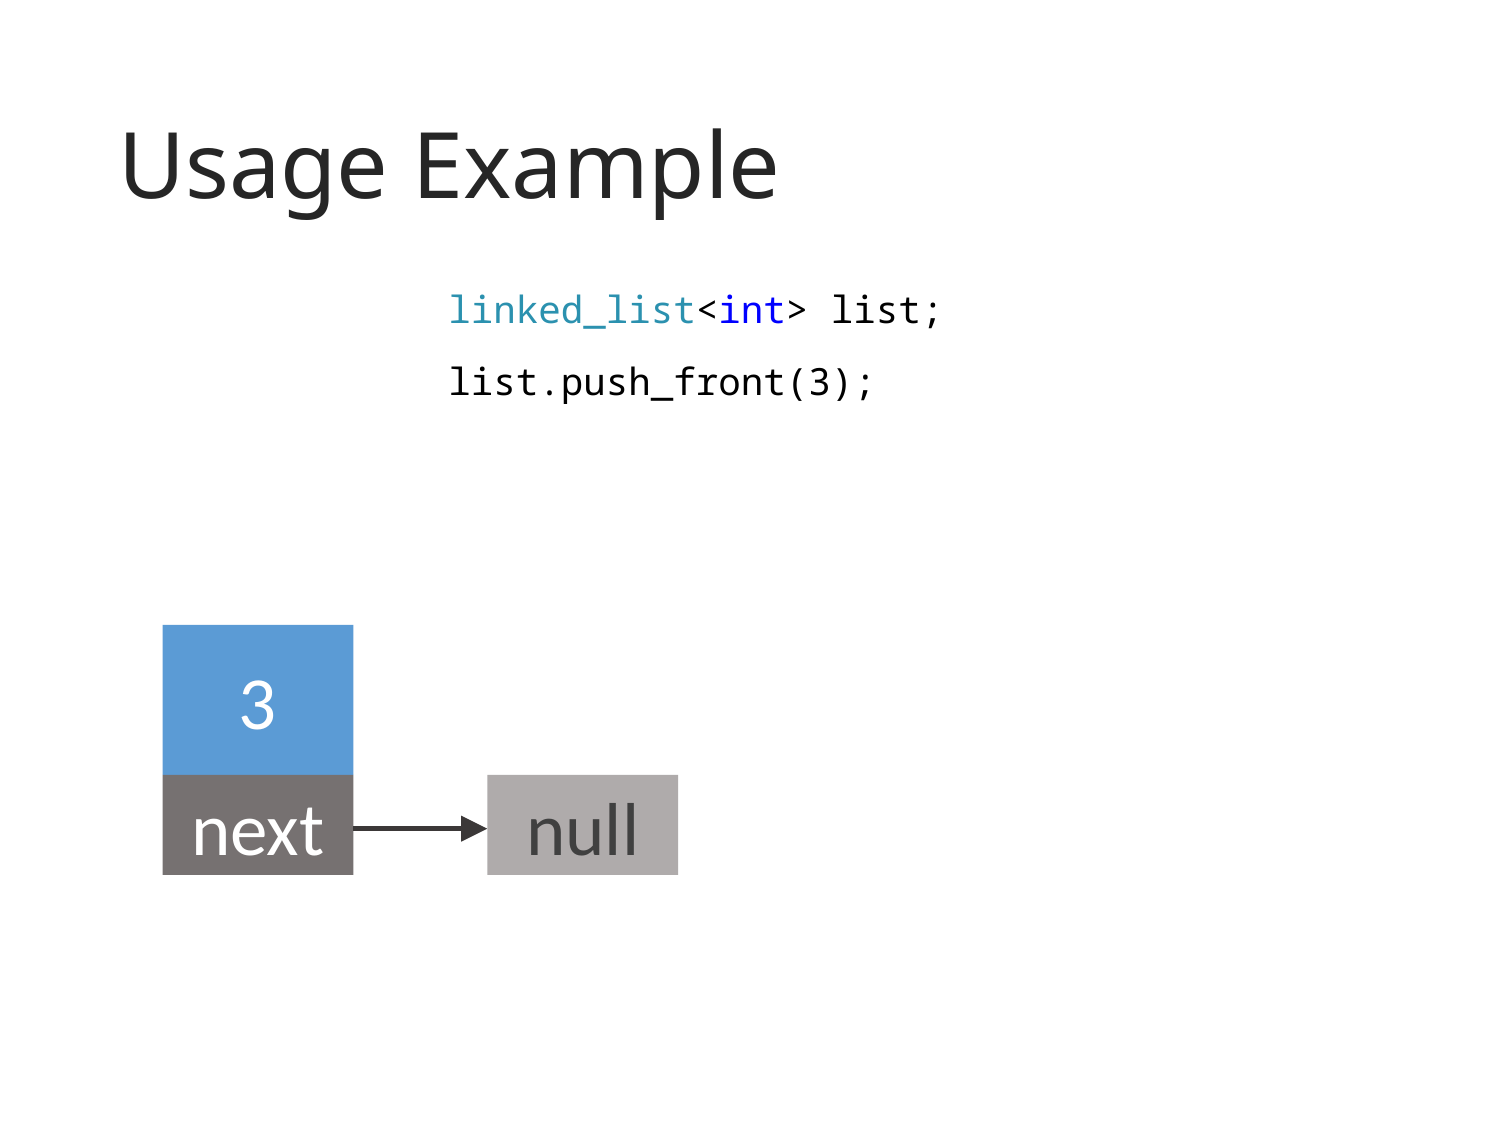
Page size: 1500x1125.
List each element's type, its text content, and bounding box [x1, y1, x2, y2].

text_box next [161, 774, 354, 876]
text_box null [486, 774, 679, 876]
text_box list.push_front(3); [433, 350, 1397, 411]
text_box linked_list<int> list; [433, 278, 1397, 338]
text_box 3 [161, 624, 354, 774]
title Usage Example [103, 59, 1397, 278]
